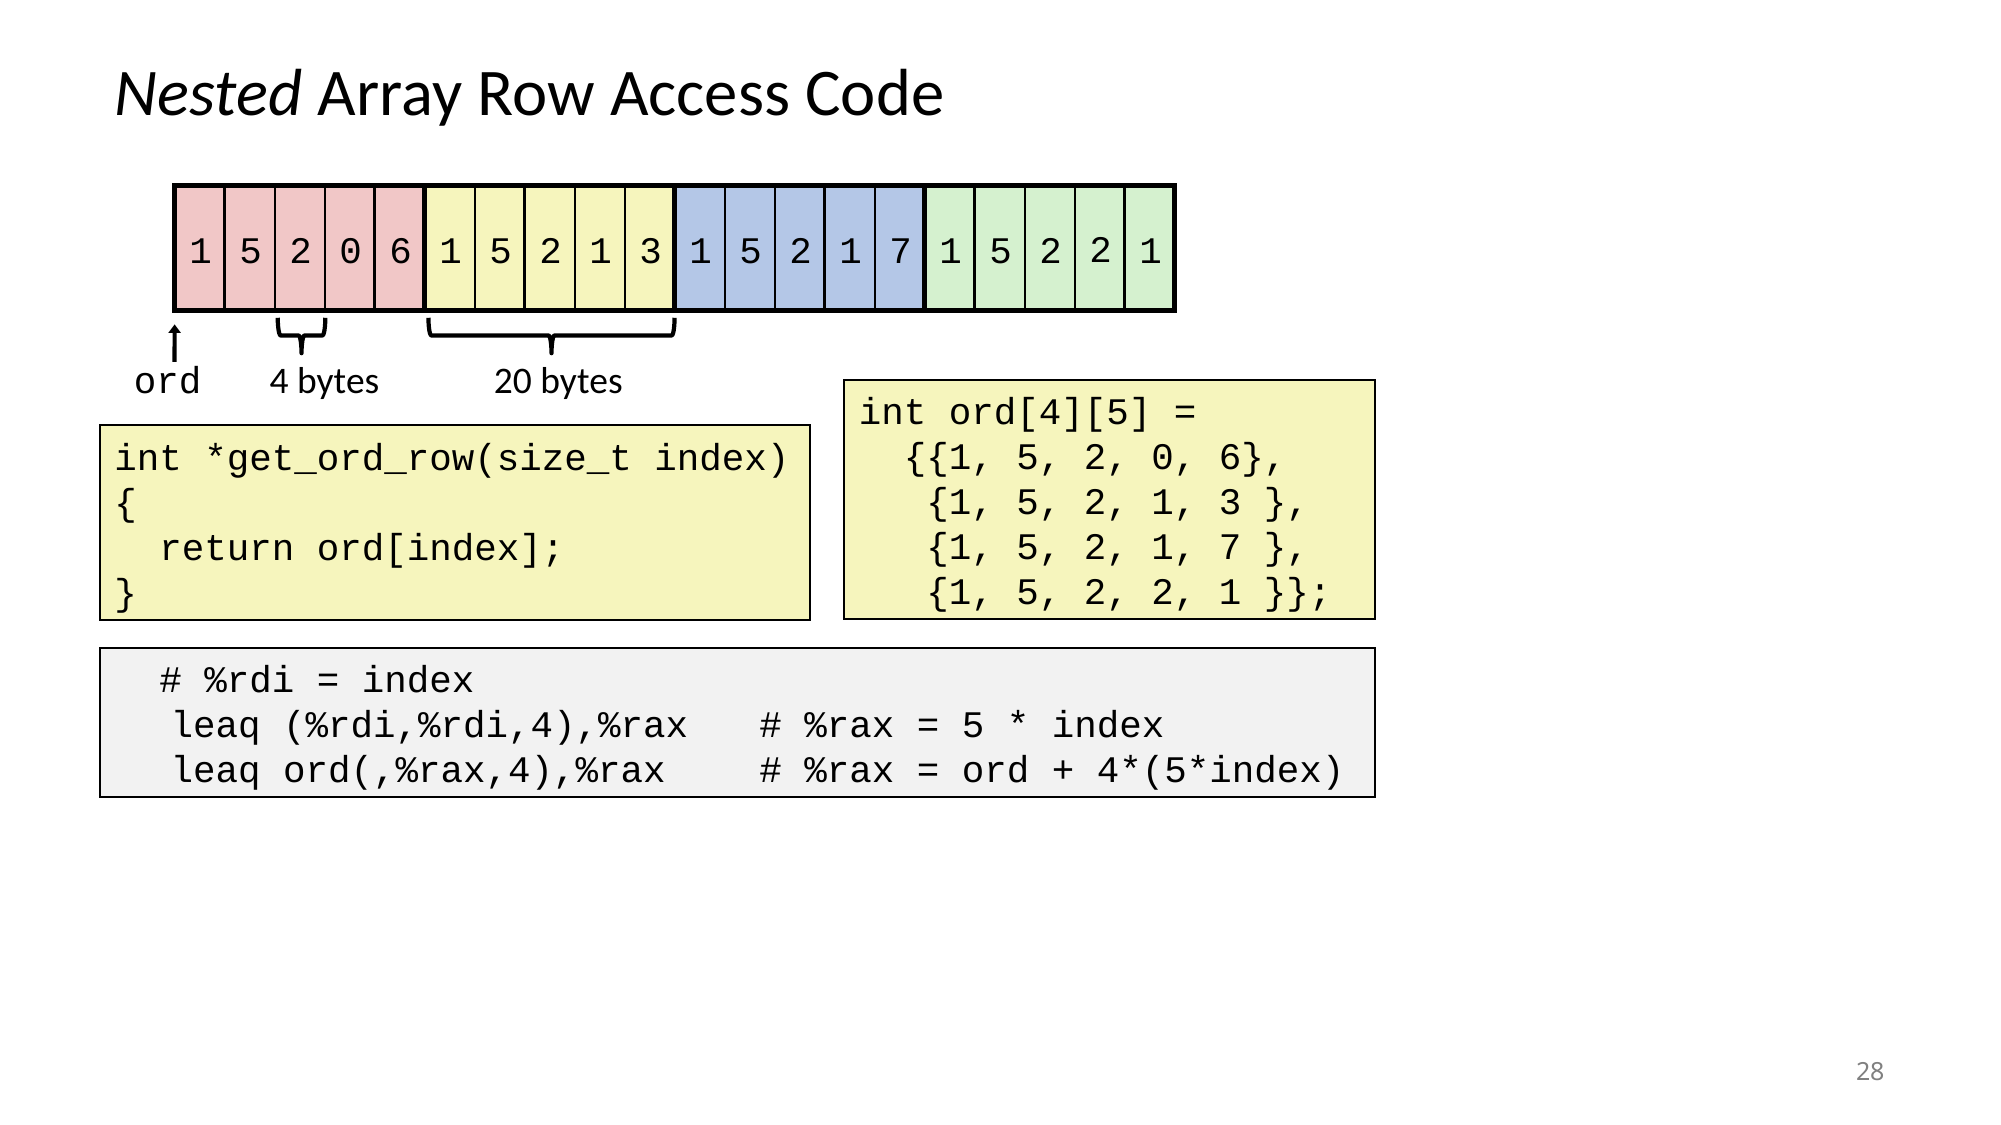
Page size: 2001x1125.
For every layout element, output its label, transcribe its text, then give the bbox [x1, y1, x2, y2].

slide_number 28 [1749, 1042, 1900, 1103]
title Nested Array Row Access Code [99, 37, 1900, 150]
text_box int *get_ord_row(size_t index) { return ord[index]; } [99, 425, 810, 620]
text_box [117, 184, 1175, 410]
text_box # %rdi = index leaq (%rdi,%rdi,4),%rax # %rax = 5 * index leaq ord(,%rax,4),%rax # %rax = ord + 4*(5*index) [99, 647, 1376, 798]
text_box int ord[4][5] = {{1, 5, 2, 0, 6}, {1, 5, 2, 1, 3 }, {1, 5, 2, 1, 7 }, {1, 5, 2, 2, 1 }}; [843, 379, 1376, 620]
